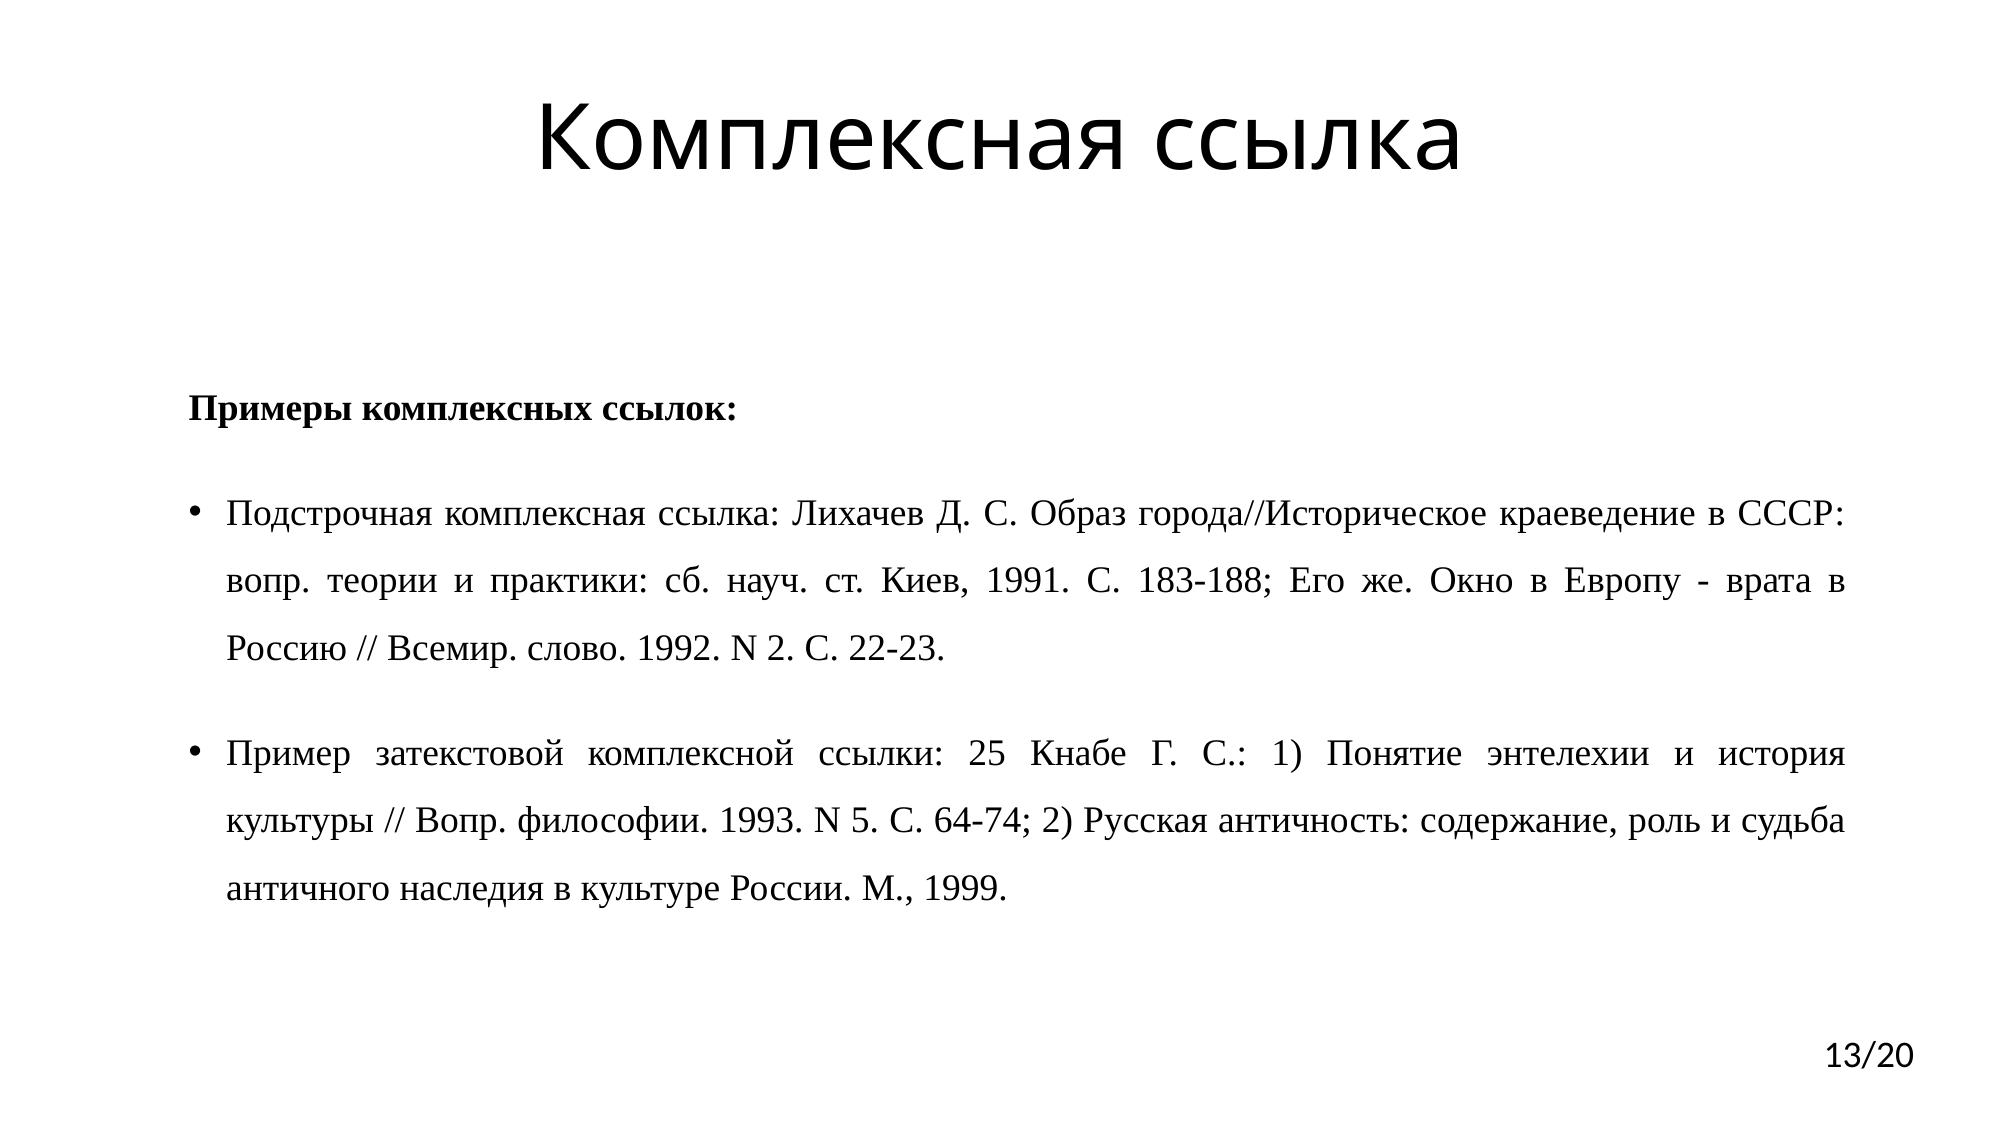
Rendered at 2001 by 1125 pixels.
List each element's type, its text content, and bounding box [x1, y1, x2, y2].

title Комплексная ссылка [137, 30, 1863, 249]
list Примеры комплексных ссылок: Подстрочная комплексная ссылка: Лихачев Д. С. Образ города//Историческое краеведение в СССР: вопр. теории и практики: сб. науч. ст. Киев, 1991. С. 183-188; Его же. Окно в Европу - врата в Россию // Всемир. слово. 1992. N 2. С. 22-23. Пример затекстовой комплексной ссылки: 25 Кнабе Г. С.: 1) Понятие энтелехии и история культуры // Вопр. философии. 1993. N 5. С. 64-74; 2) Русская античность: содержание, роль и судьба античного наследия в культуре России. М., 1999. [137, 352, 1863, 964]
text_box 13/20 [1809, 1022, 1930, 1083]
